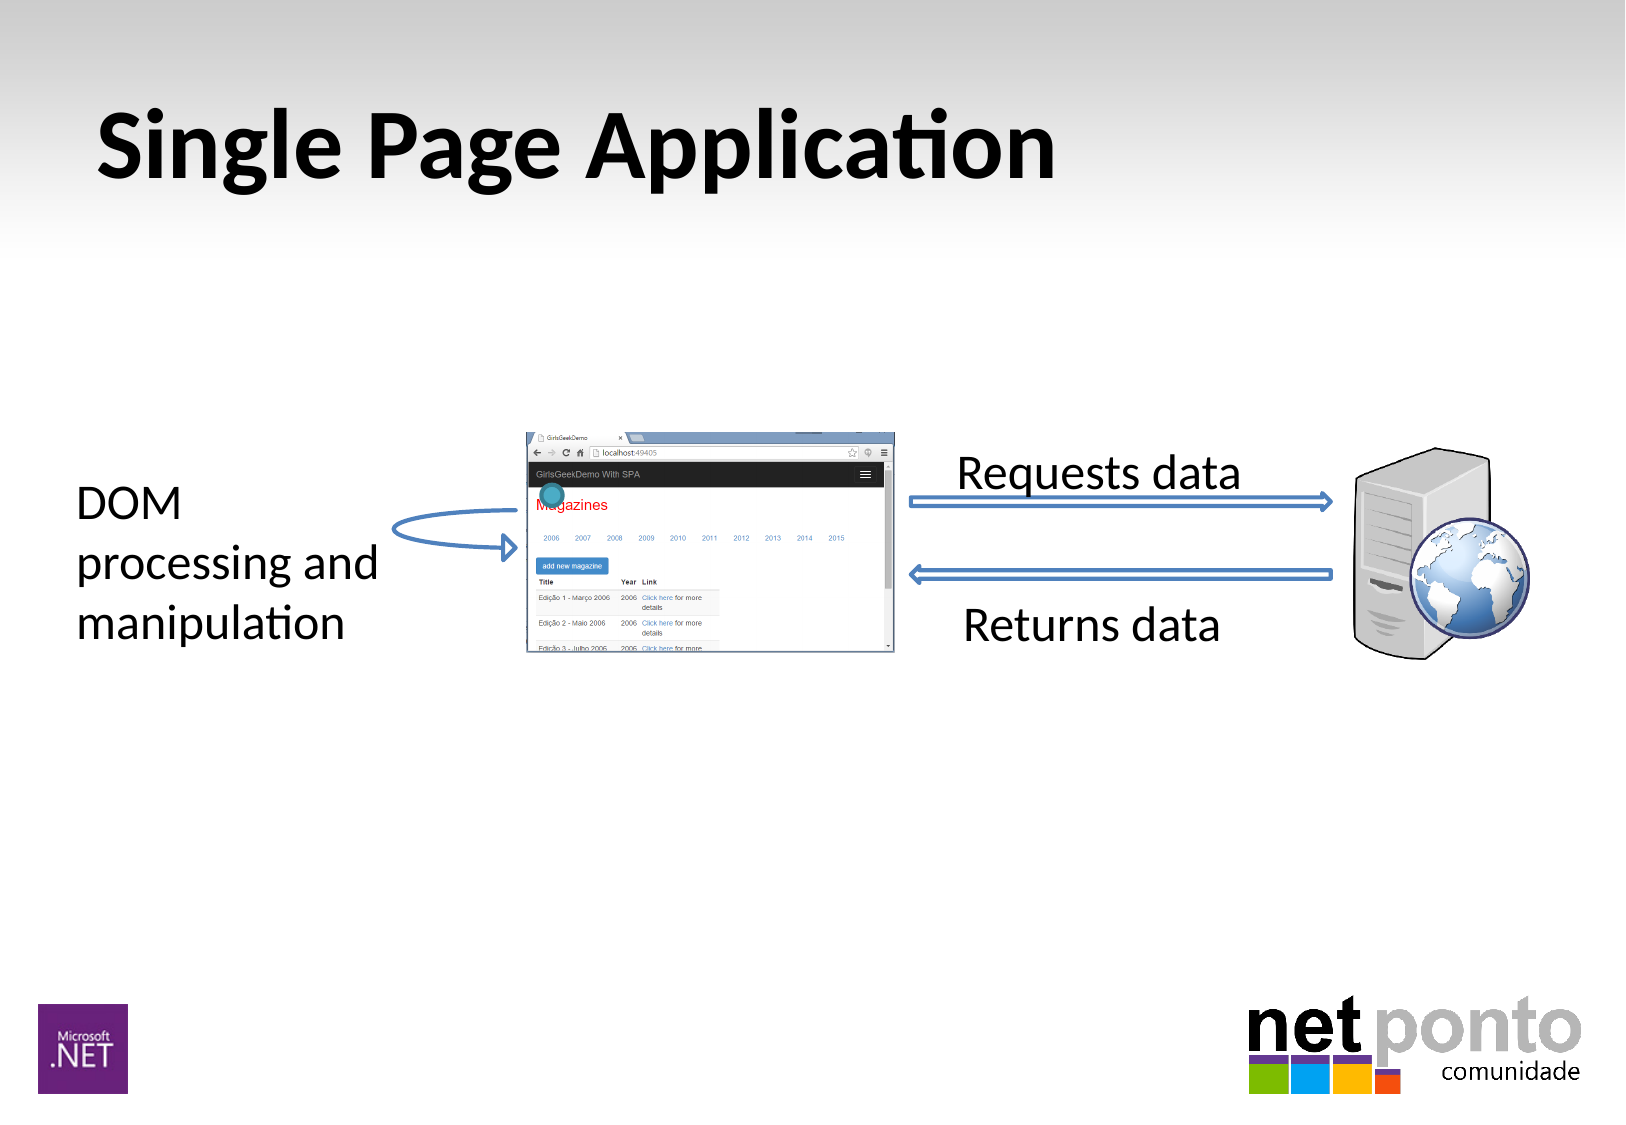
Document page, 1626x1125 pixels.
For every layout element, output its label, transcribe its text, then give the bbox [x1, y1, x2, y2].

text_box [908, 563, 1333, 585]
text_box [404, 508, 518, 524]
text_box [404, 533, 518, 563]
text_box [908, 491, 1333, 513]
text_box Requests data [941, 432, 1322, 508]
picture [0, 0, 1626, 1125]
text_box Returns data [948, 584, 1328, 659]
text_box DOM processing and manipulation [61, 461, 404, 657]
title Single Page Application [81, 45, 1544, 233]
